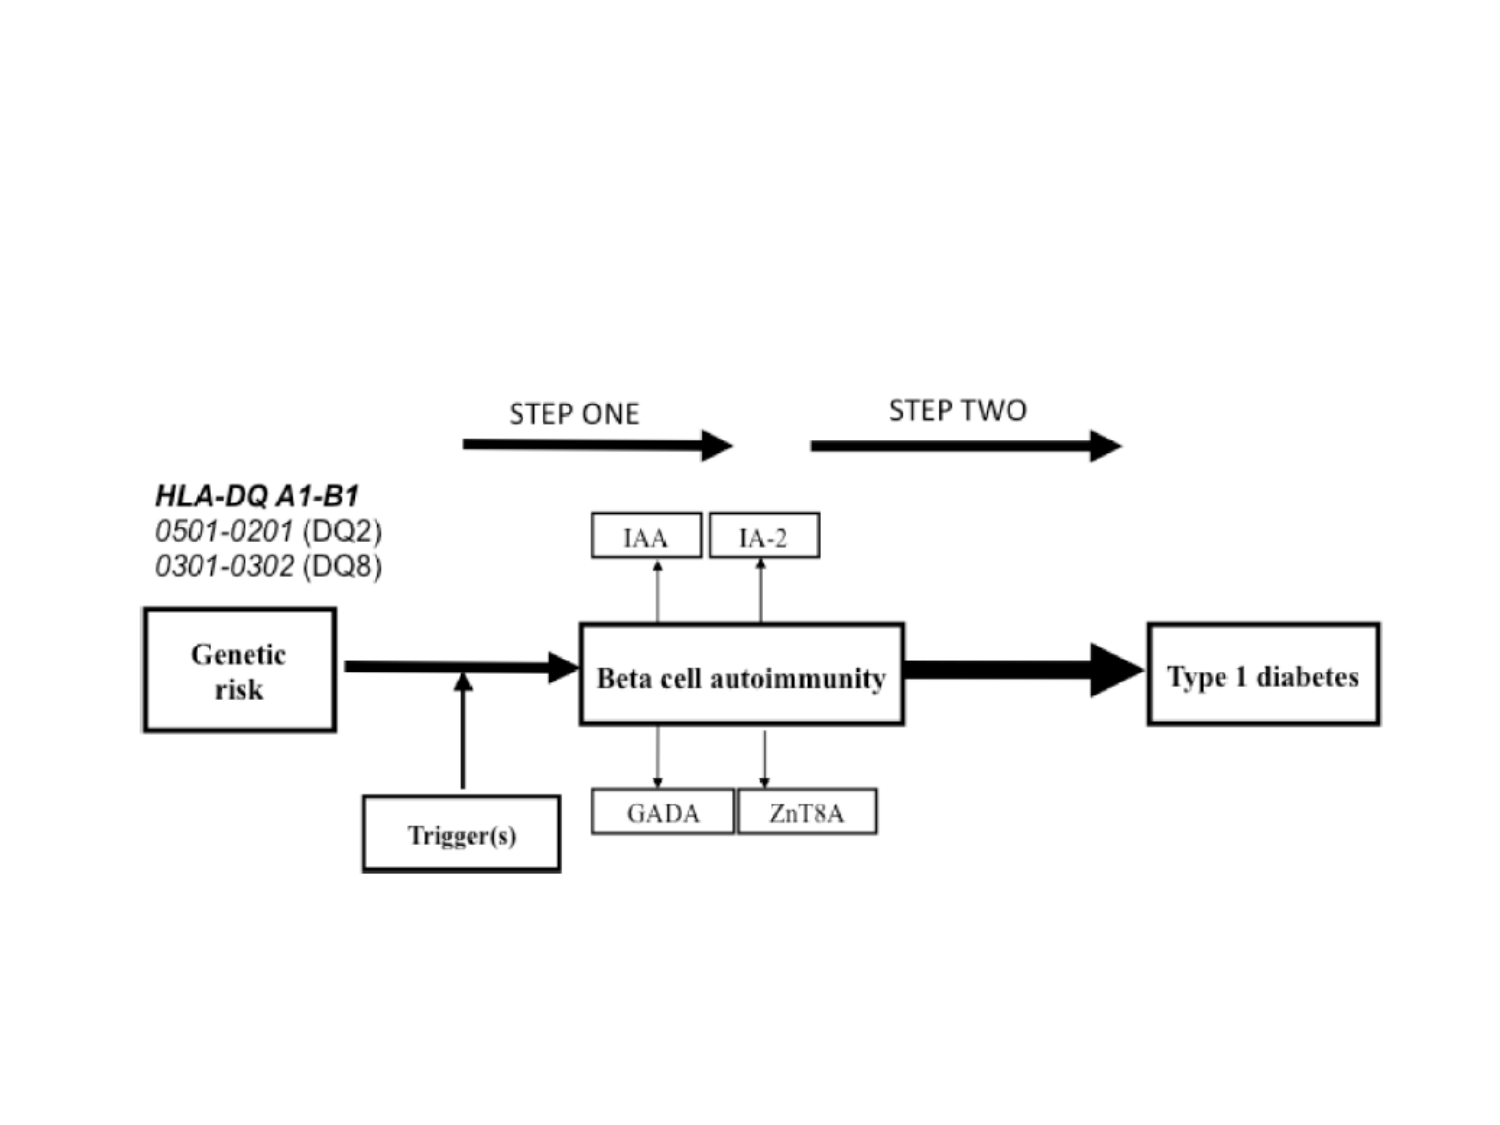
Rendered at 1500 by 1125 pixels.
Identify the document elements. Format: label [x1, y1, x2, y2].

picture [74, 368, 1426, 901]
